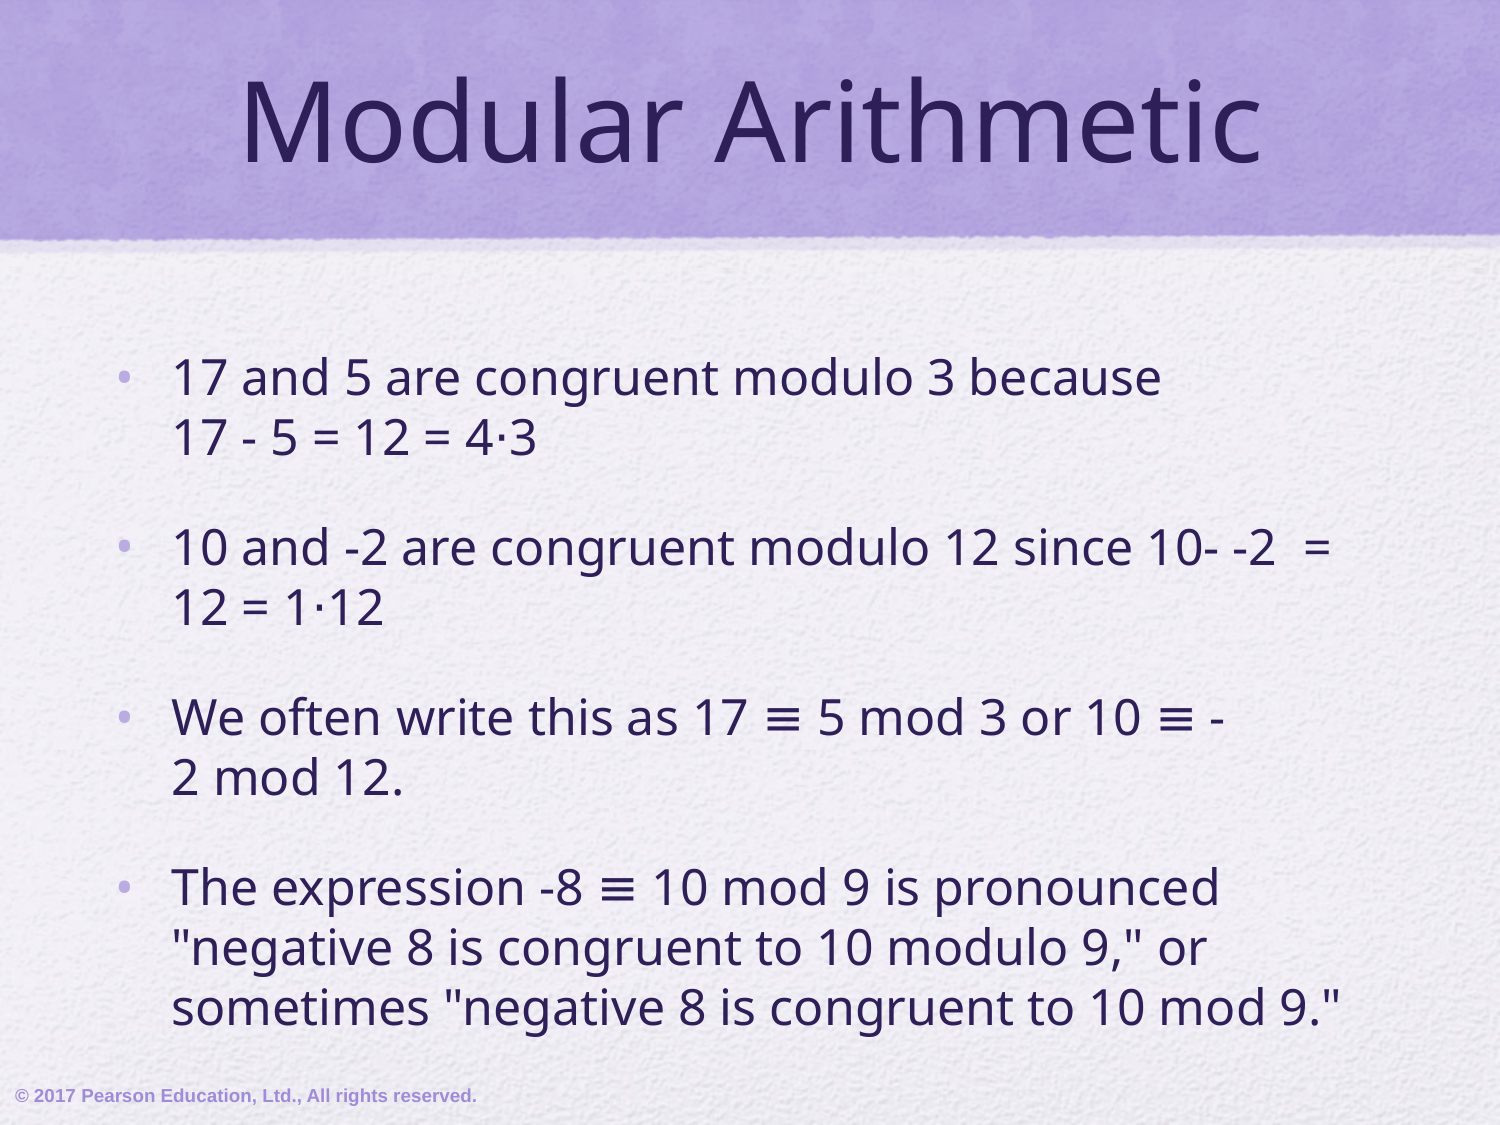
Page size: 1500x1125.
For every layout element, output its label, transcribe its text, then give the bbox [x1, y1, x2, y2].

list 17 and 5 are congruent modulo 3 because 17 - 5 = 12 = 4⋅3 10 and -2 are congruent modulo 12 since 10- -2 = 12 = 1⋅12 We often write this as 17 ≡ 5 mod 3 or 10 ≡ -2 mod 12. The expression -8 ≡ 10 mod 9 is pronounced "negative 8 is congruent to 10 modulo 9," or sometimes "negative 8 is congruent to 10 mod 9." [100, 337, 1459, 977]
picture [0, 225, 1500, 1125]
footer © 2017 Pearson Education, Ltd., All rights reserved. [0, 1065, 1175, 1125]
title Modular Arithmetic [129, 6, 1373, 239]
